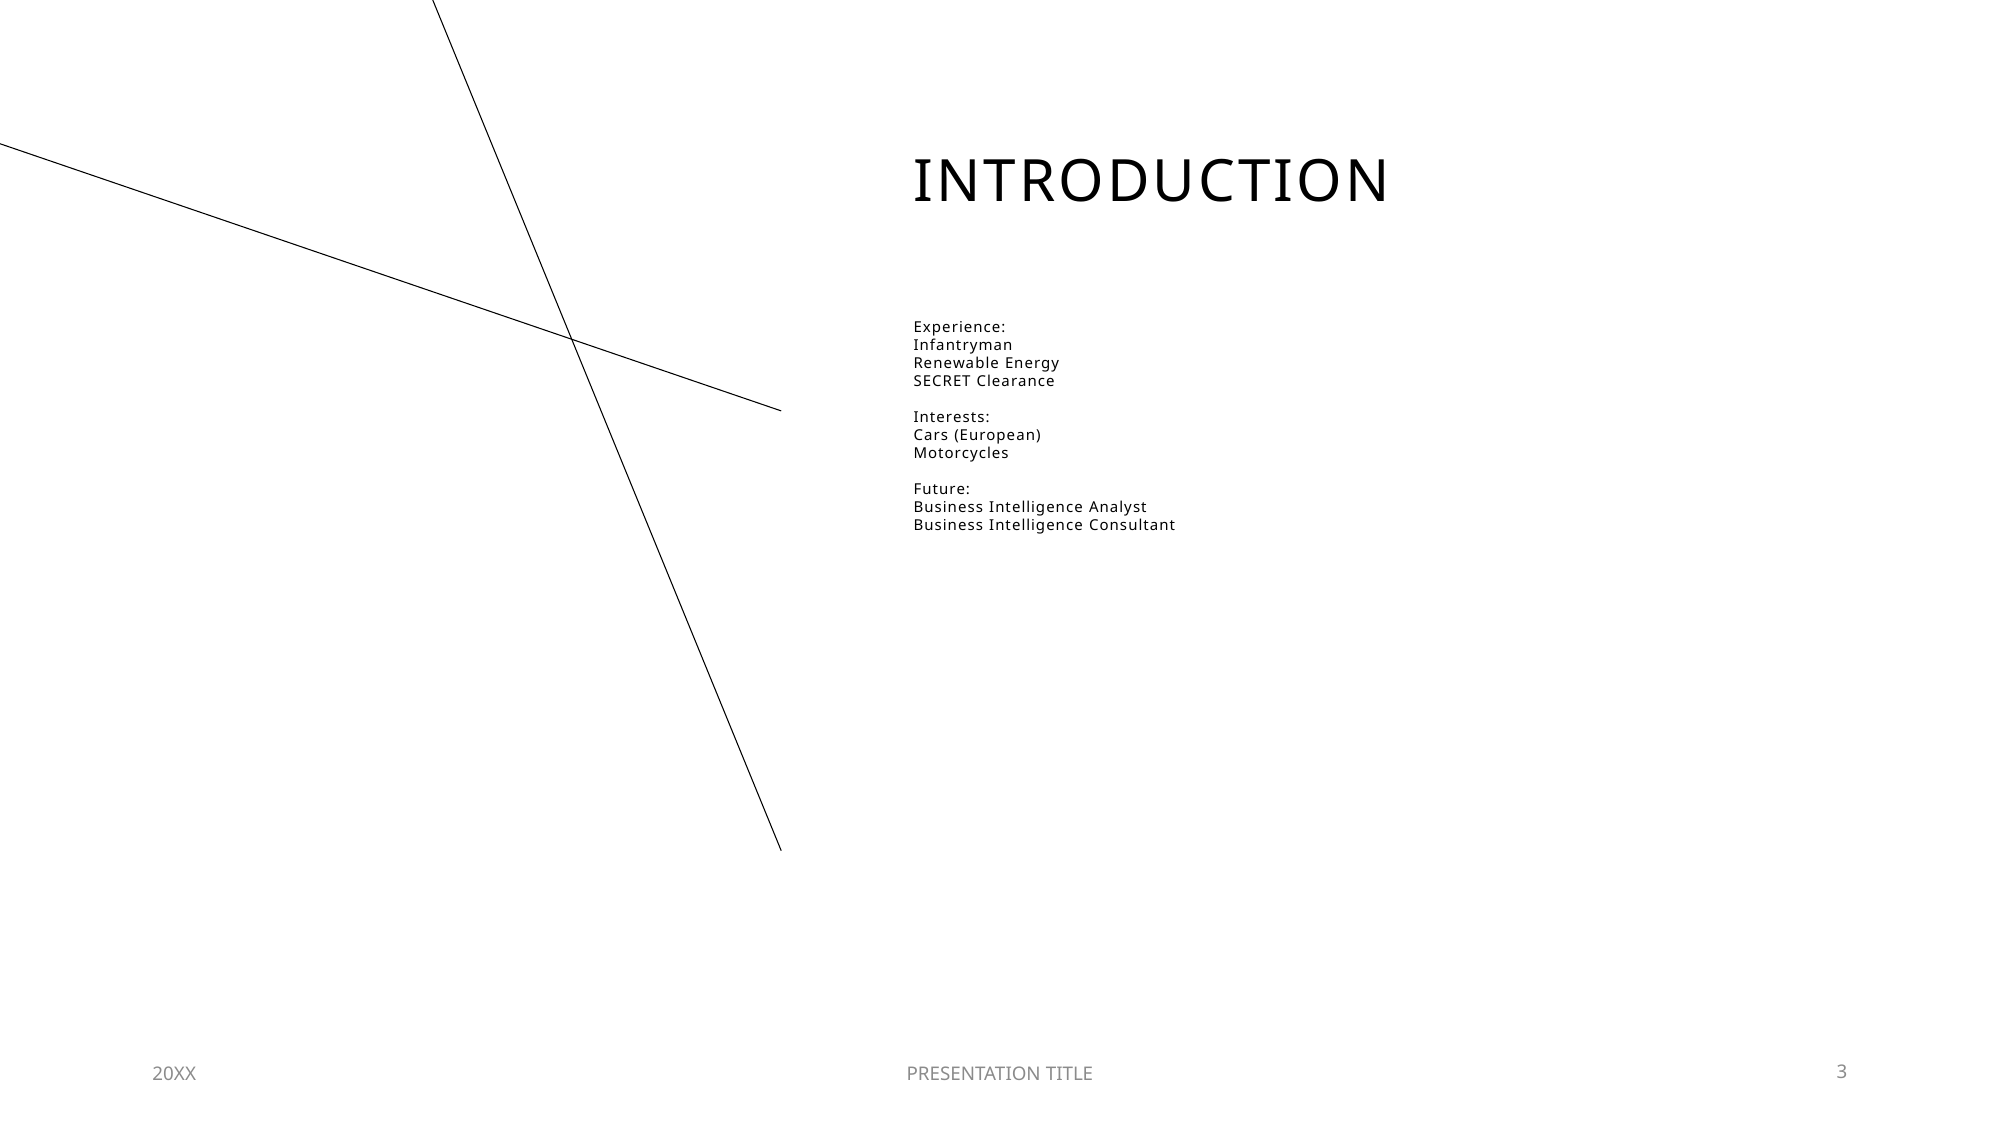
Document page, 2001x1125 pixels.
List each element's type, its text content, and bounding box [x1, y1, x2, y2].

footer PRESENTATION TITLE [662, 1042, 1338, 1103]
text_box Experience: Infantryman Renewable Energy SECRET Clearance Interests: Cars (European) Motorcycles Future: Business Intelligence Analyst Business Intelligence Consultant [898, 312, 1737, 563]
slide_number 20XX [137, 1042, 588, 1103]
title INTRODUCTION [898, 126, 1737, 222]
slide_number 3 [1412, 1042, 1863, 1103]
